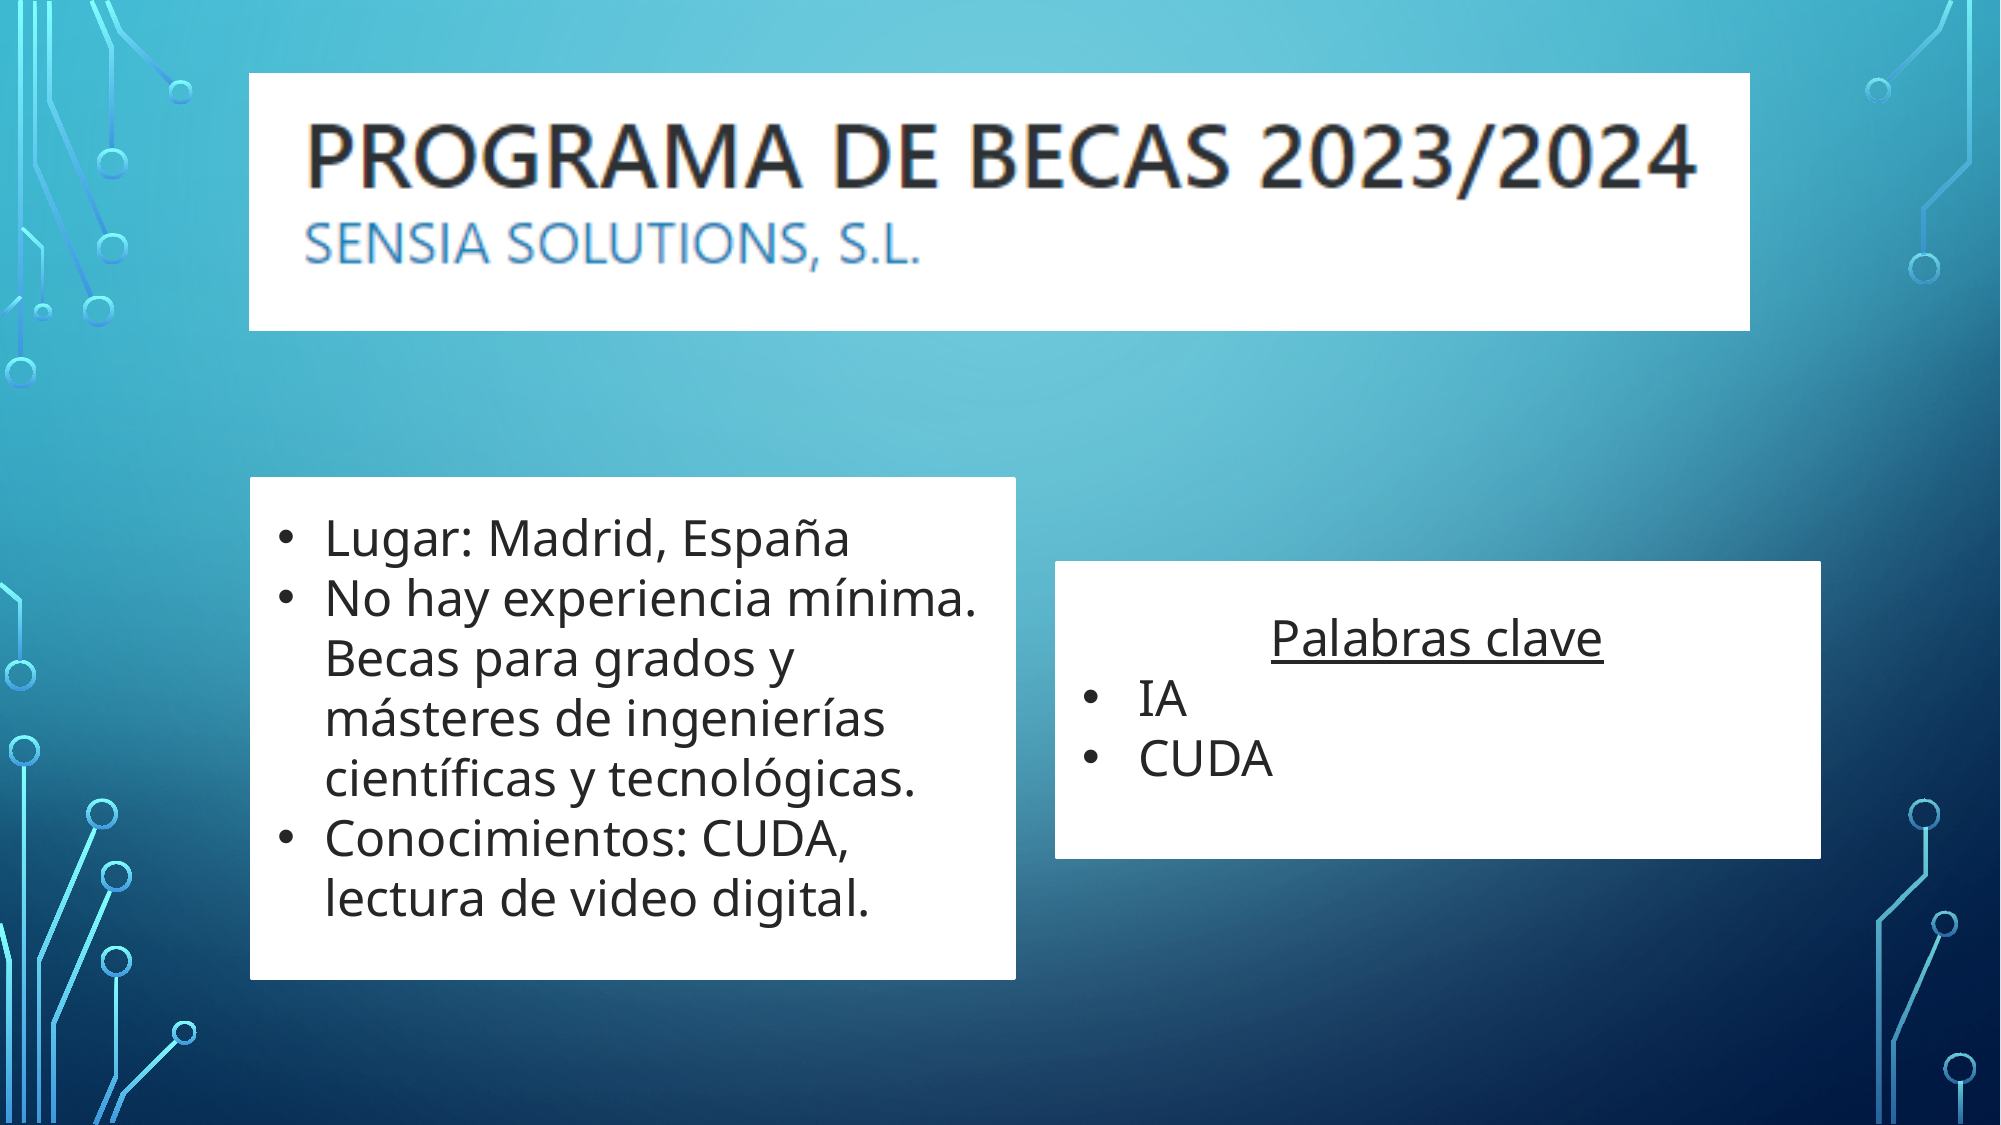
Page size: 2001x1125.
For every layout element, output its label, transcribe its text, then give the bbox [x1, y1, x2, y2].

text_box Palabras clave IA CUDA [1067, 598, 1808, 794]
text_box [1055, 561, 1821, 859]
text_box Lugar: Madrid, España No hay experiencia mínima. Becas para grados y másteres de ingenierías científicas y tecnológicas. Conocimientos: CUDA, lectura de video digital. [262, 498, 1003, 994]
picture [249, 73, 1751, 332]
text_box [250, 477, 1016, 980]
